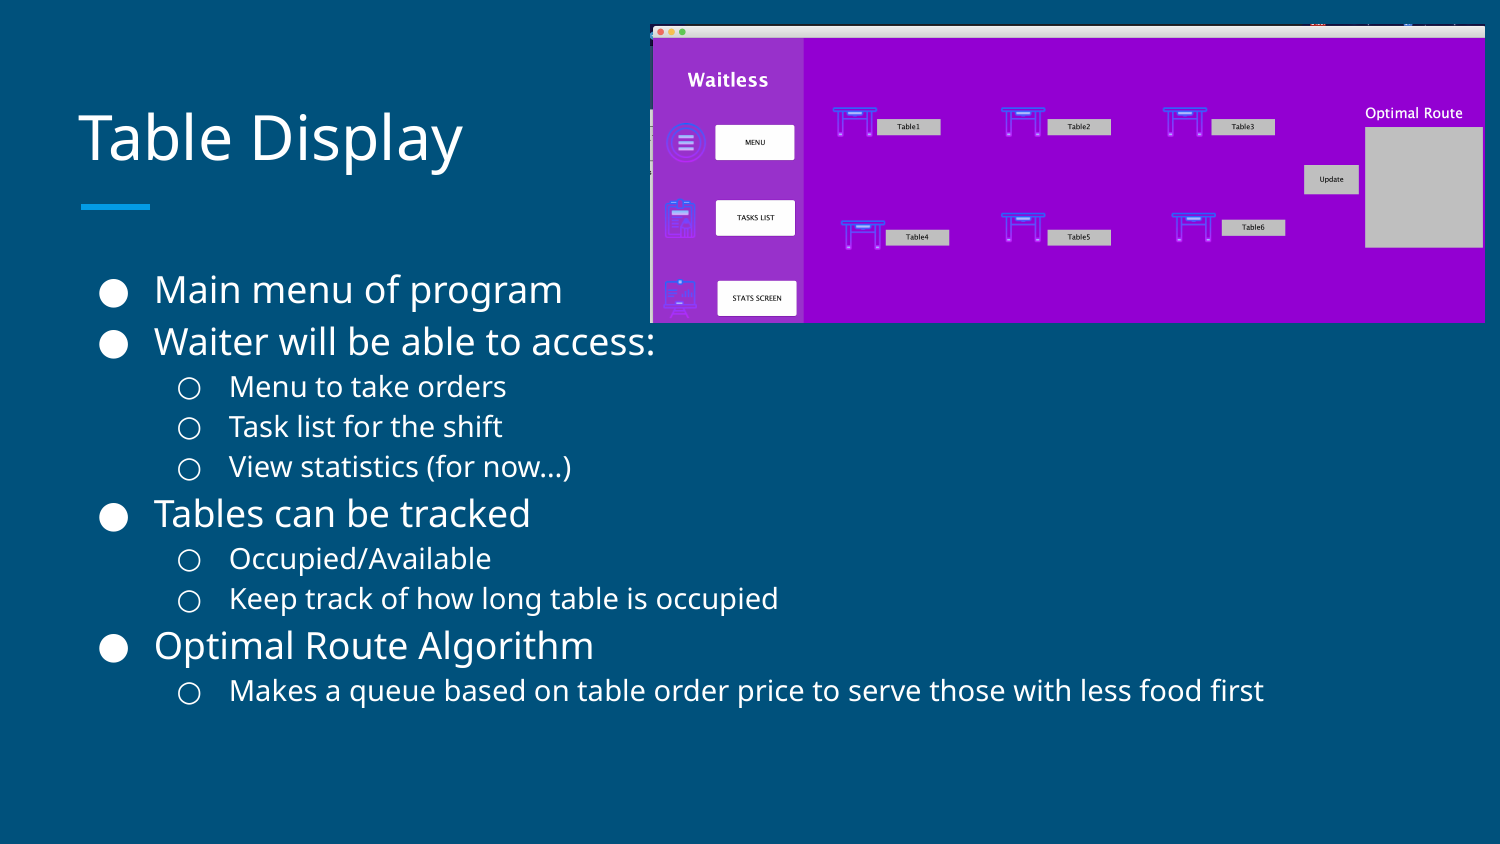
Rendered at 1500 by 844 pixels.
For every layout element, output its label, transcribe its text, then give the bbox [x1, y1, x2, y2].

list Main menu of program Waiter will be able to access: Menu to take orders Task list for the shift View statistics (for now…) Tables can be tracked Occupied/Available Keep track of how long table is occupied Optimal Route Algorithm Makes a queue based on table order price to serve those with less food first [63, 244, 1437, 788]
picture [651, 25, 1484, 322]
title Table Display [63, 75, 644, 188]
